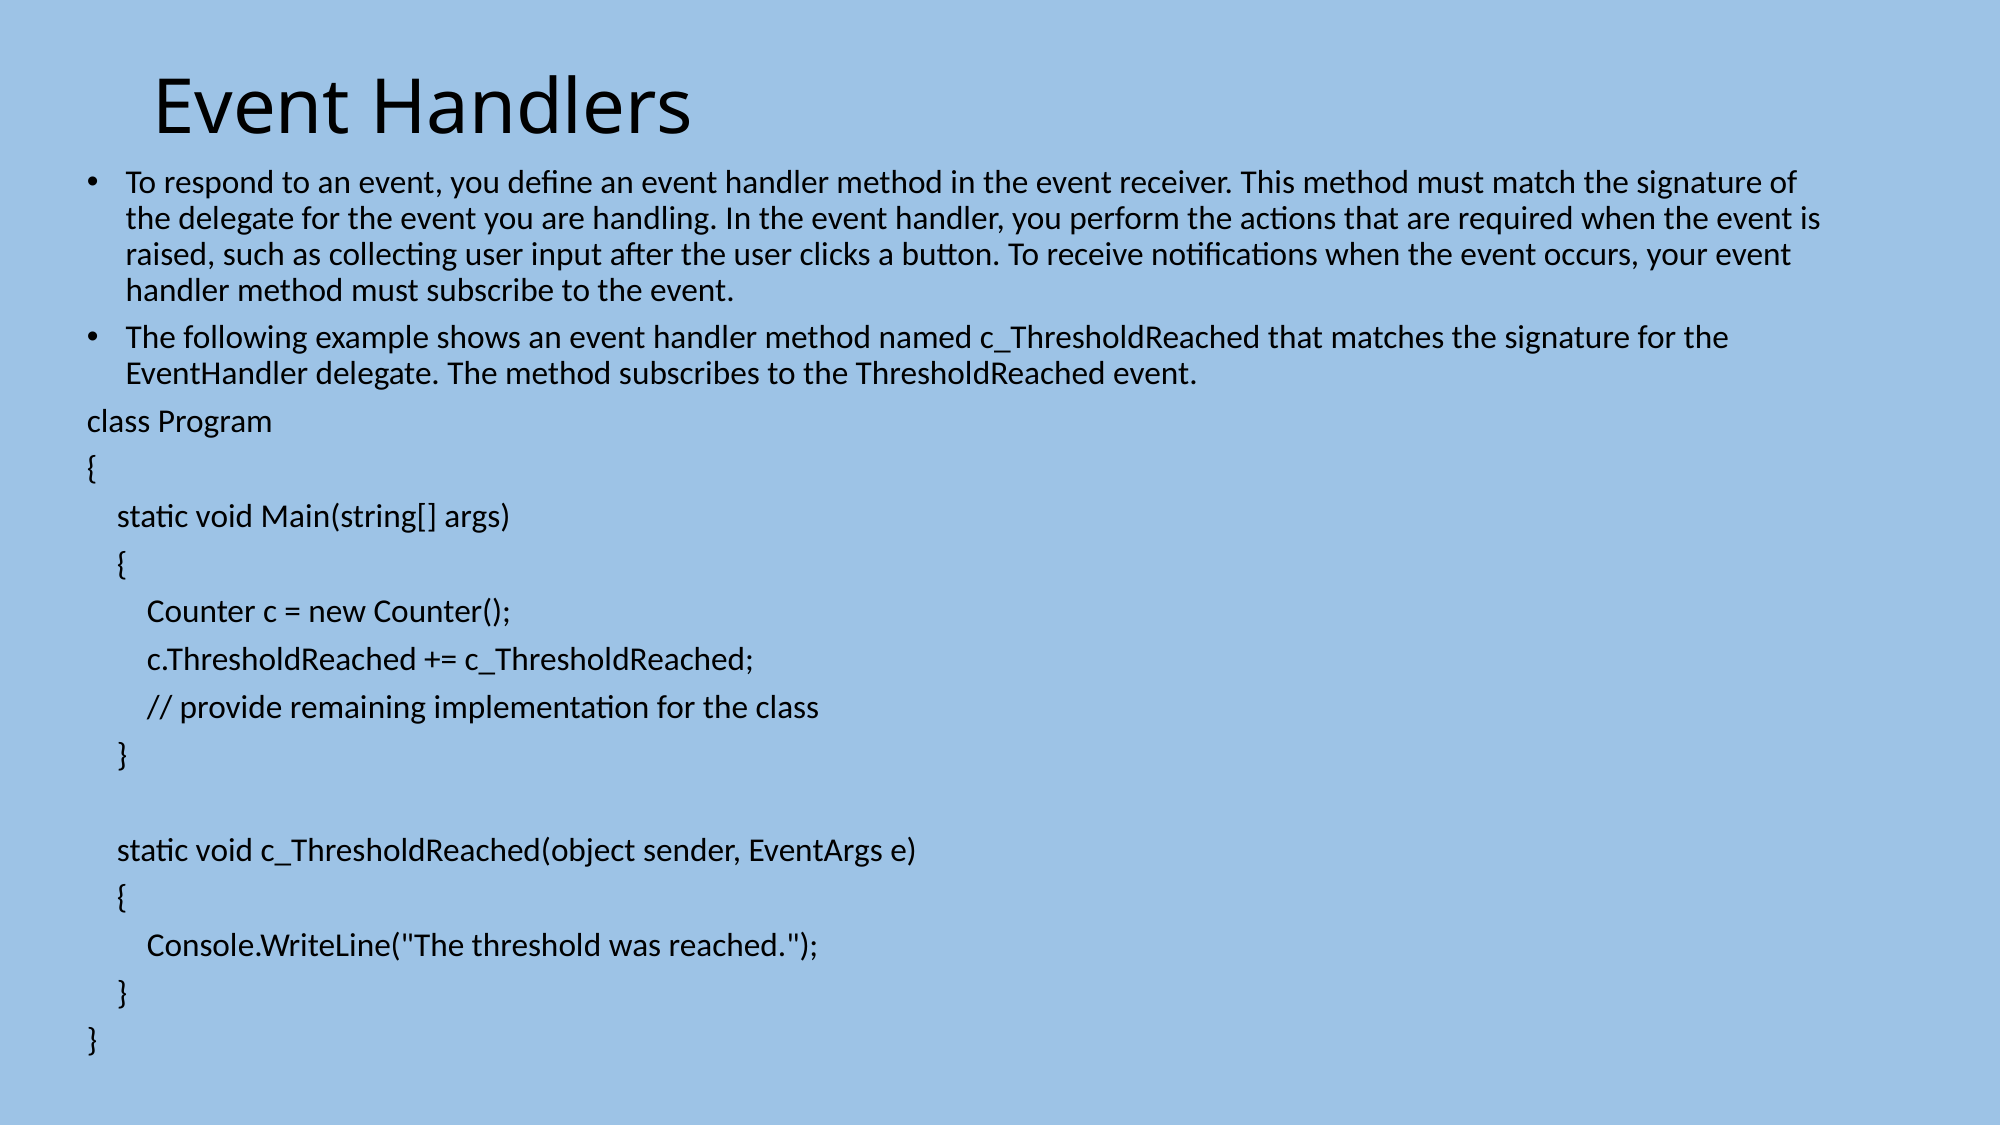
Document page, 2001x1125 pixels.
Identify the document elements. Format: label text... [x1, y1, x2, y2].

title Event Handlers [137, 59, 1863, 157]
list To respond to an event, you define an event handler method in the event receiver. This method must match the signature of the delegate for the event you are handling. In the event handler, you perform the actions that are required when the event is raised, such as collecting user input after the user clicks a button. To receive notifications when the event occurs, your event handler method must subscribe to the event. The following example shows an event handler method named c_ThresholdReached that matches the signature for the EventHandler delegate. The method subscribes to the ThresholdReached event. class Program { static void Main(string[] args) { Counter c = new Counter(); c.ThresholdReached += c_ThresholdReached; // provide remaining implementation for the class } static void c_ThresholdReached(object sender, EventArgs e) { Console.WriteLine("The threshold was reached."); } } [71, 157, 1863, 1074]
